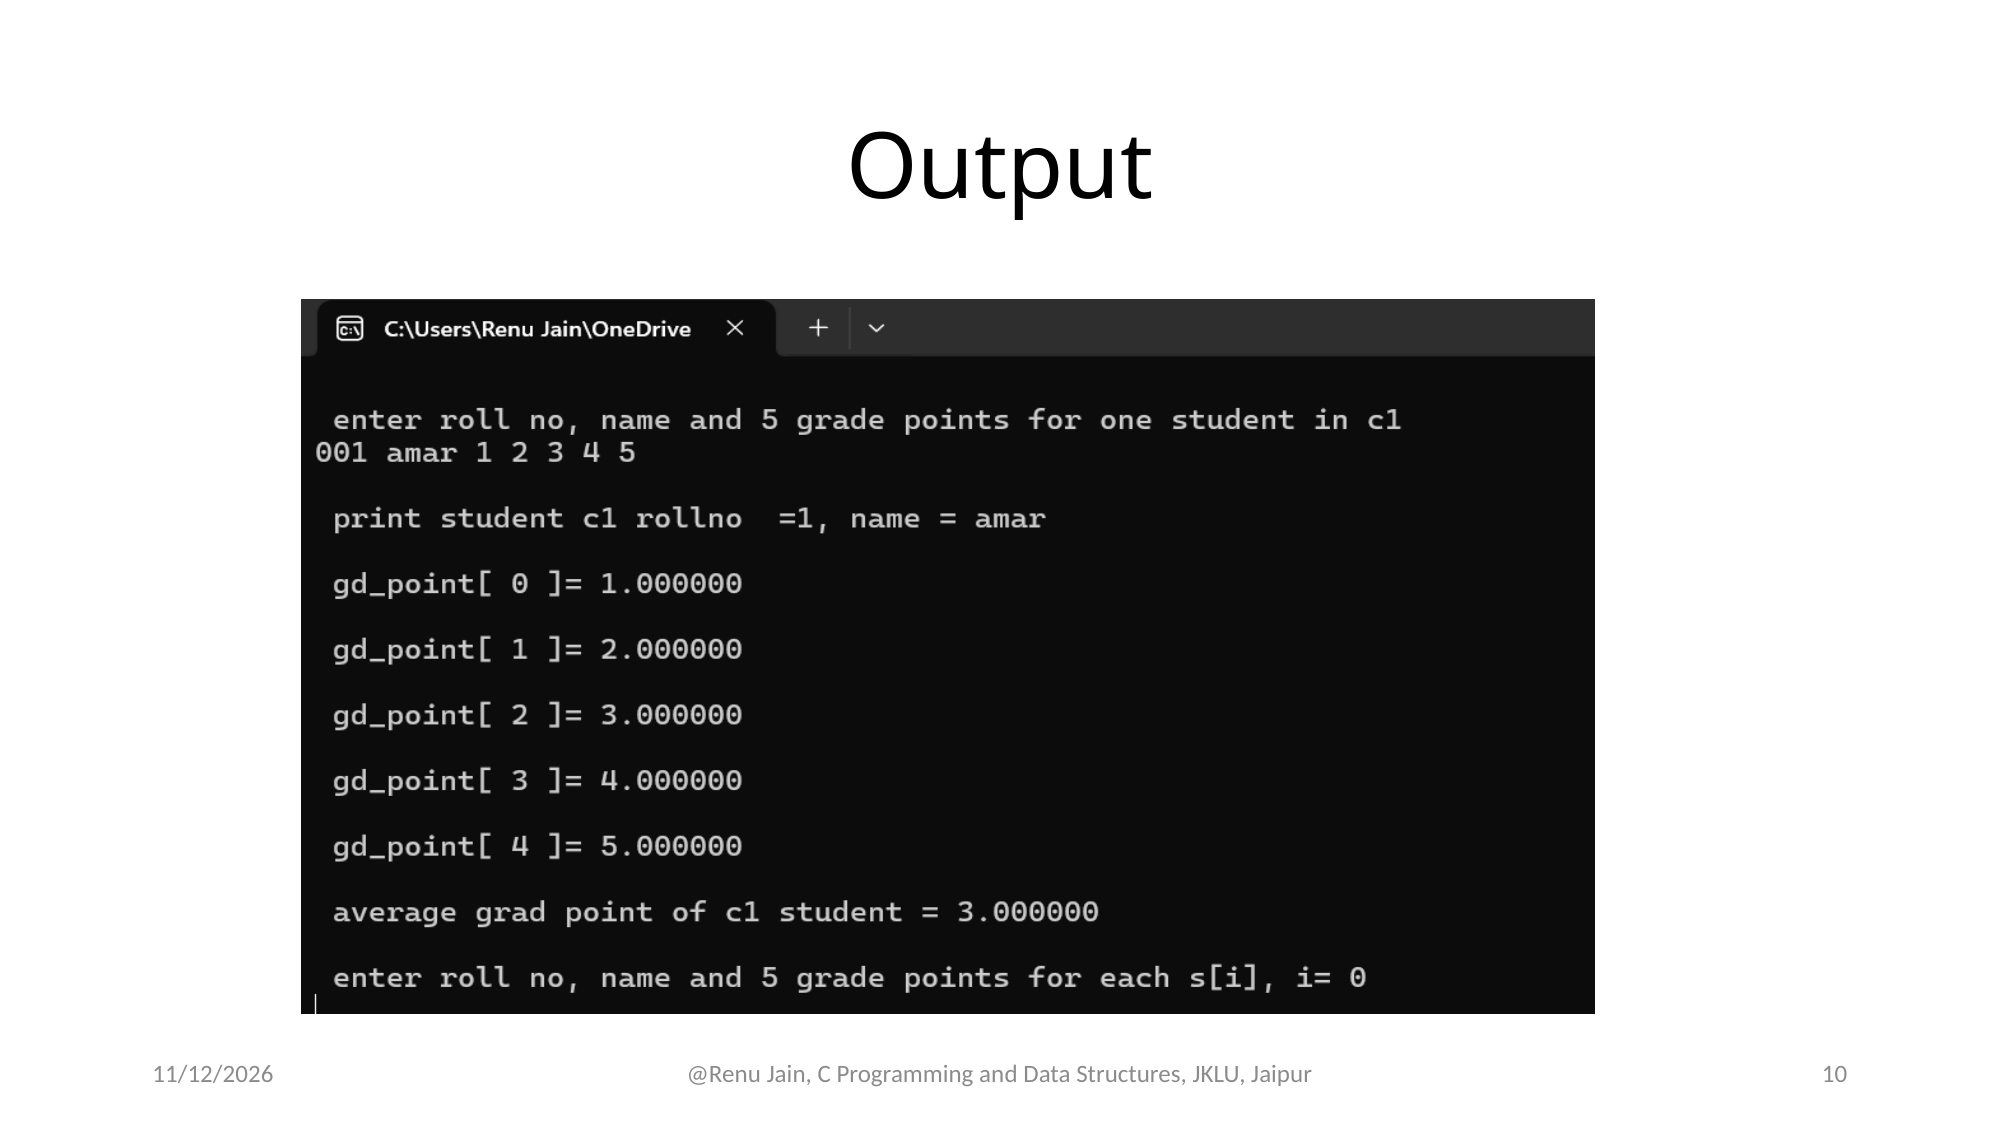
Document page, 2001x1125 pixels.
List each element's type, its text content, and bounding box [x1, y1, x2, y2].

title Output [137, 59, 1863, 278]
footer @Renu Jain, C Programming and Data Structures, JKLU, Jaipur [662, 1042, 1338, 1103]
slide_number 10 [1412, 1042, 1863, 1103]
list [301, 299, 1595, 1014]
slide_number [137, 1042, 588, 1103]
